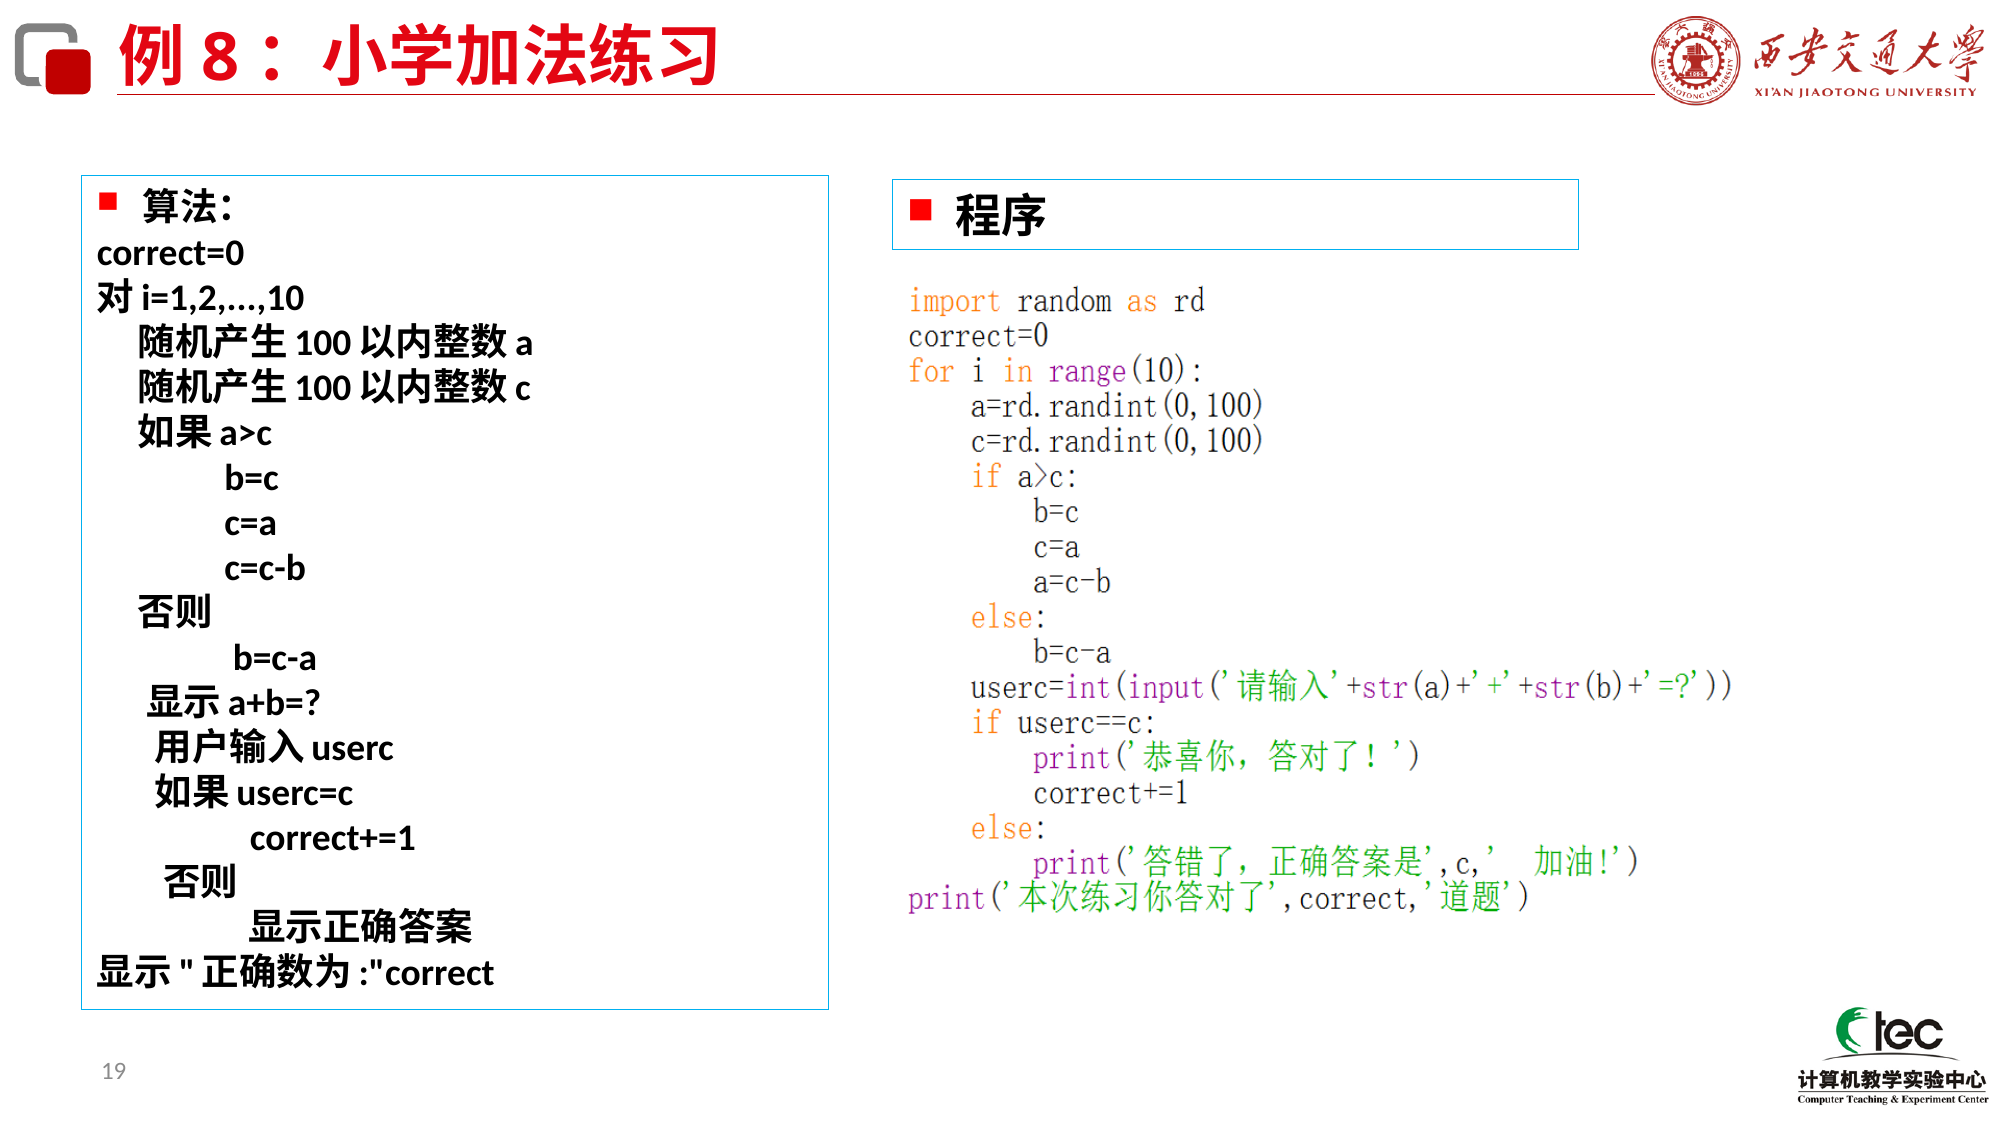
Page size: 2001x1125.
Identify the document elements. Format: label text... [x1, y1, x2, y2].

picture [906, 281, 1744, 938]
text_box 例8：小学加法练习 [103, 6, 893, 102]
picture [1788, 993, 2000, 1125]
text_box 程序 [892, 179, 1579, 250]
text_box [19, 27, 91, 95]
picture [1647, 12, 1995, 109]
text_box 算法： correct=0 对i=1,2,...,10 随机产生100以内整数a 随机产生100以内整数c 如果a>c b=c c=a c=c-b 否则 b=c-a 显示a+b=? 用户输入userc 如果userc=c correct+=1 否则 显示正确答案 显示"正确数为:"correct [81, 175, 829, 1010]
slide_number 19 [86, 1039, 537, 1100]
